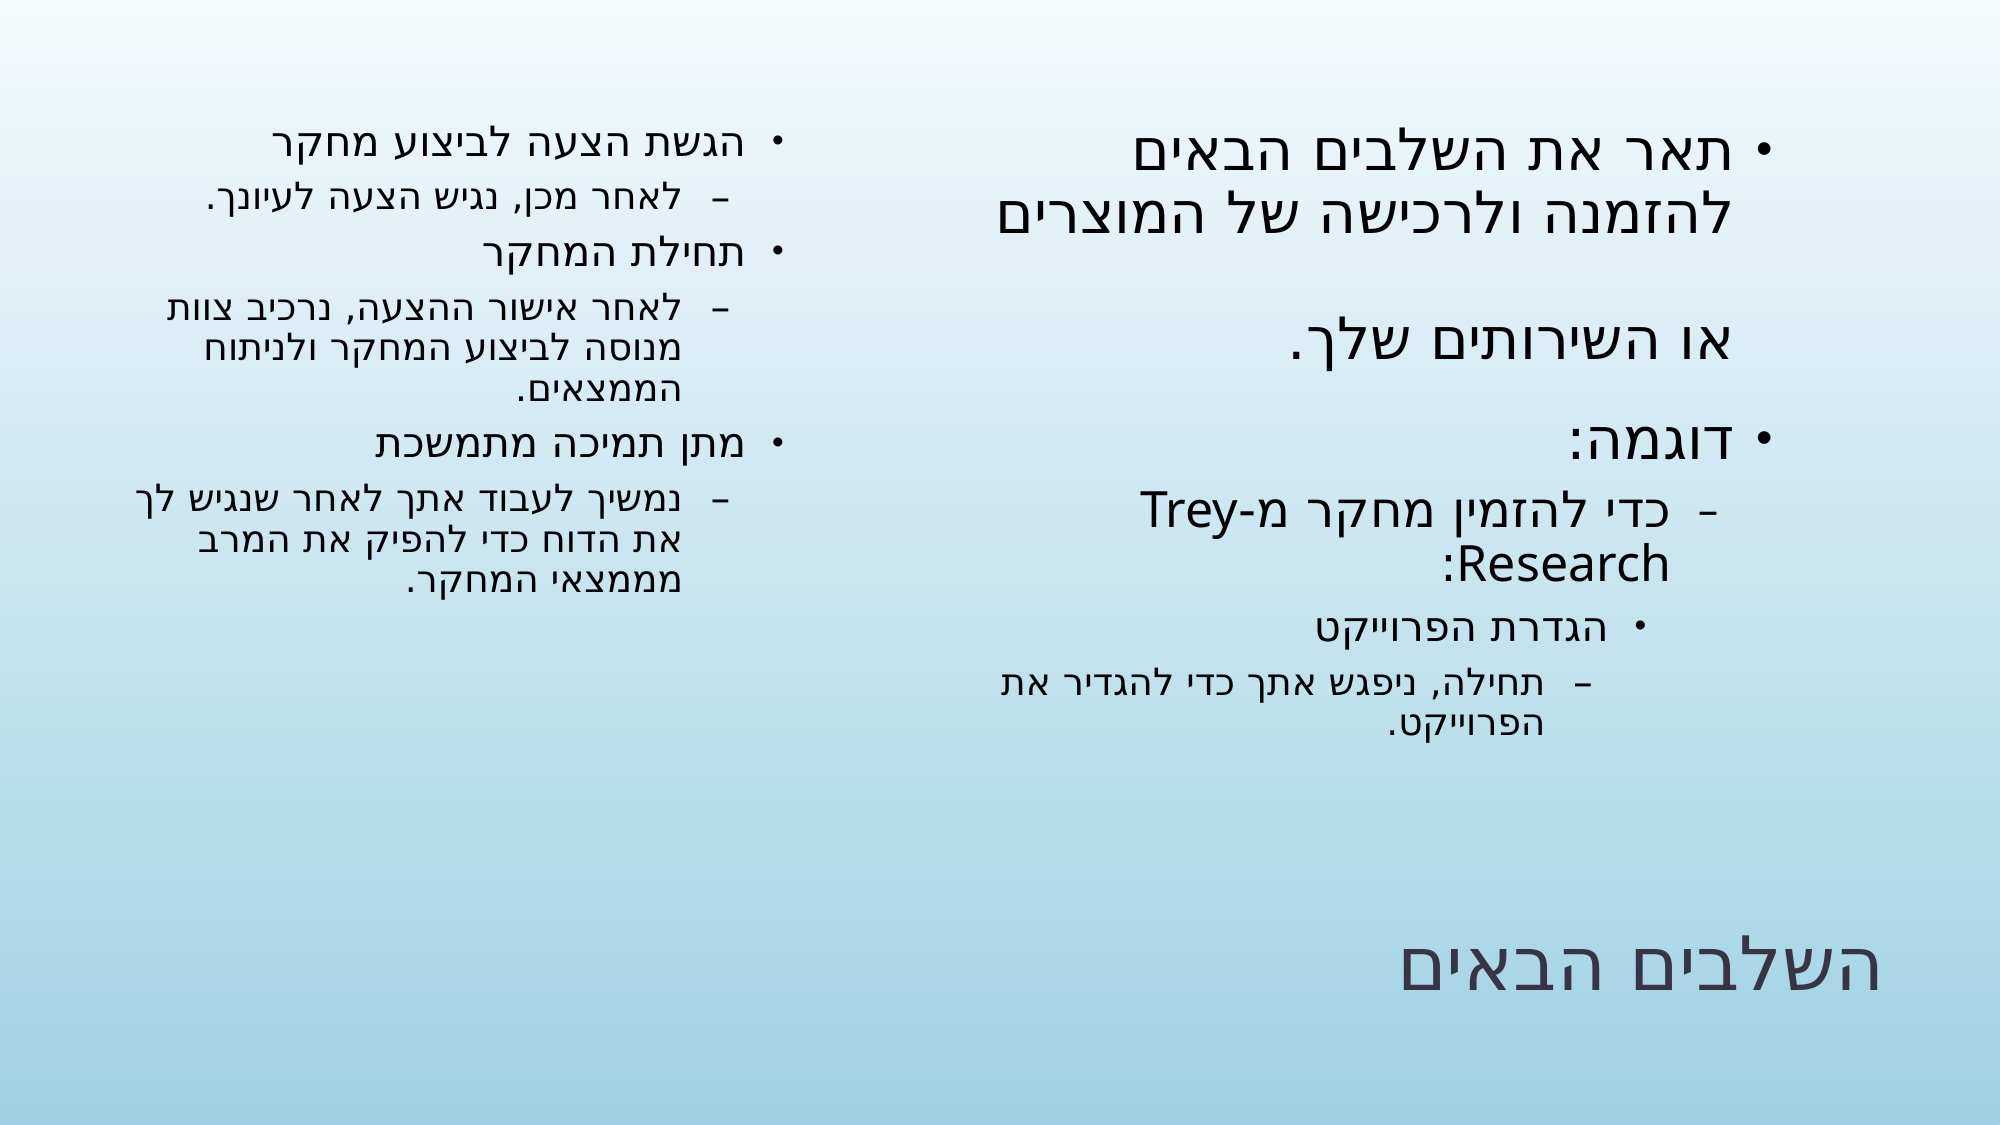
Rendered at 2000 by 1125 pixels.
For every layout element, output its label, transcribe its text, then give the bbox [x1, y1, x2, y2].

list הגשת הצעה לביצוע מחקר לאחר מכן, נגיש הצעה לעיונך. תחילת המחקר לאחר אישור ההצעה, נרכיב צוות מנוסה לביצוע המחקר ולניתוח הממצאים. מתן תמיכה מתמשכת נמשיך לעבוד אתך לאחר שנגיש לך את הדוח כדי להפיק את המרב מממצאי המחקר. [99, 112, 925, 800]
list תאר את השלבים הבאים להזמנה ולרכישה של המוצרים או השירותים שלך. דוגמה: כדי להזמין מחקר מ-Trey Research: הגדרת הפרוייקט תחילה, ניפגש אתך כדי להגדיר את הפרוייקט. [962, 112, 1788, 800]
title השלבים הבאים [99, 837, 1900, 1013]
